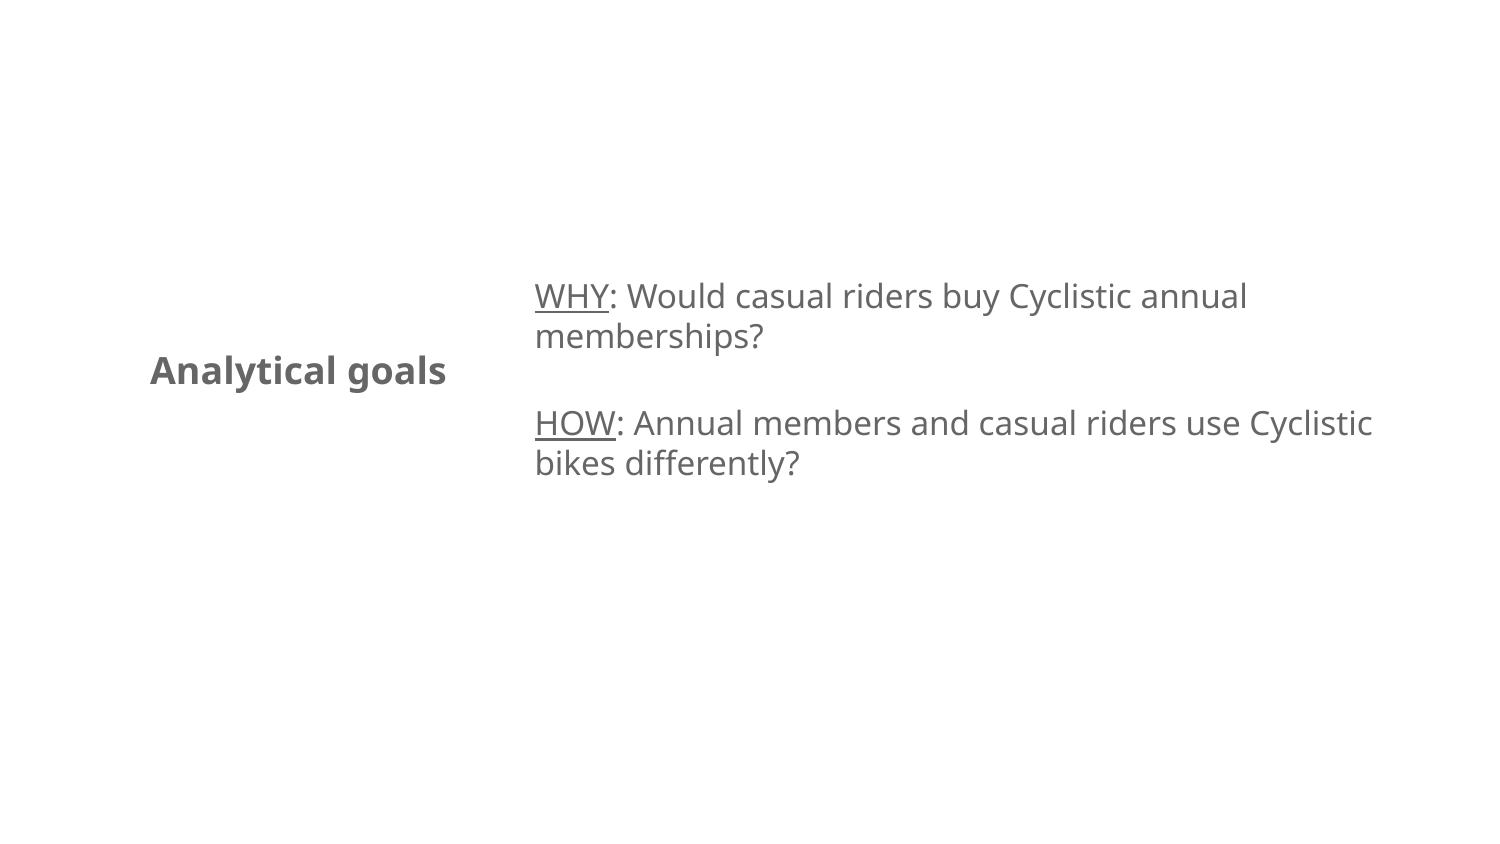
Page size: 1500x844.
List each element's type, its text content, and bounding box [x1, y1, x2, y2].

text_box HOW: Annual members and casual riders use Cyclistic bikes differently? [519, 387, 1390, 498]
title Analytical goals [110, 331, 463, 443]
text_box WHY: Would casual riders buy Cyclistic annual memberships? [519, 259, 1390, 370]
